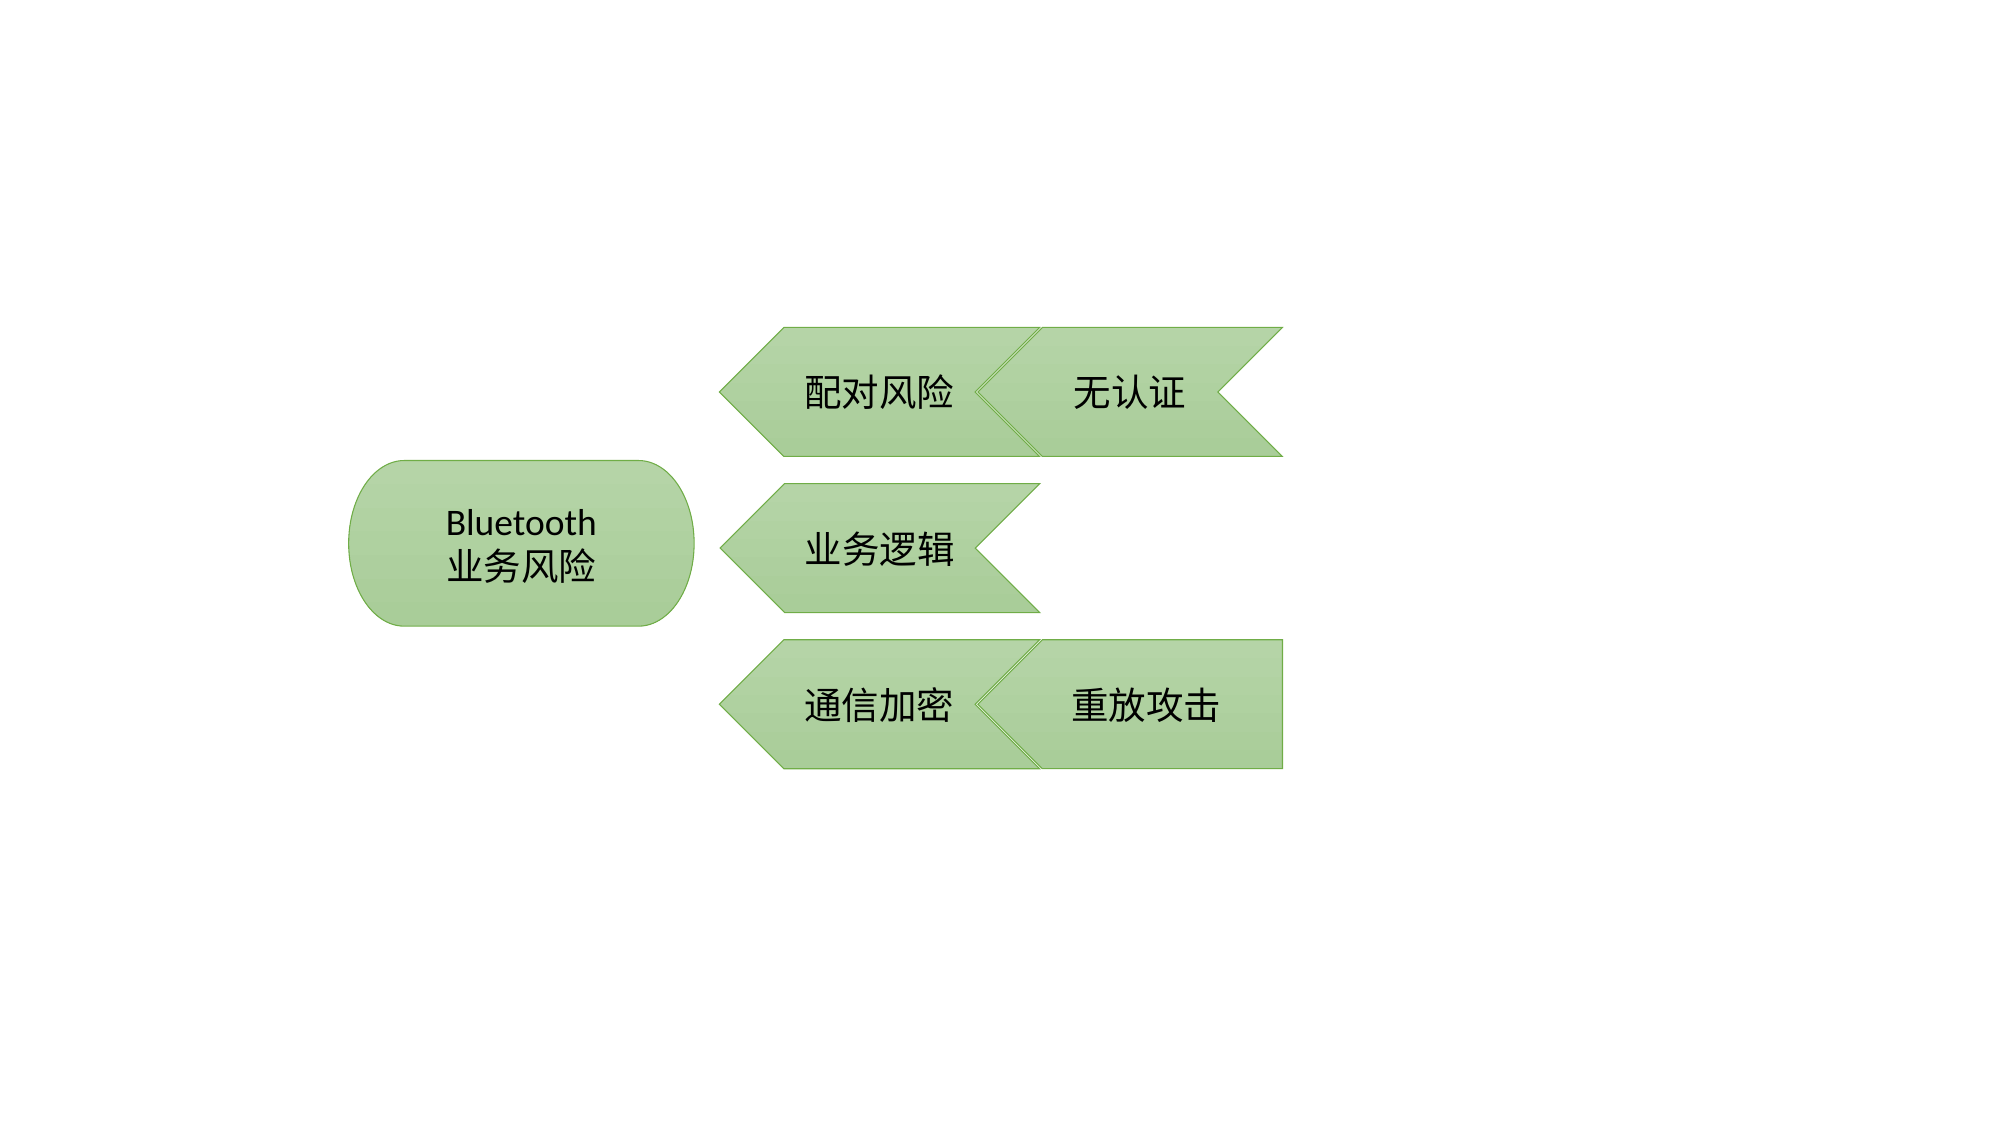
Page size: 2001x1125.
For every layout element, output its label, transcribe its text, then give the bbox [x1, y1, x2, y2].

text_box Bluetooth 业务风险 [348, 459, 695, 627]
text_box 通信加密 [718, 639, 1041, 770]
text_box 无认证 [977, 326, 1284, 457]
text_box 业务逻辑 [719, 483, 1042, 614]
text_box 重放攻击 [977, 639, 1284, 770]
text_box 配对风险 [718, 326, 1041, 457]
